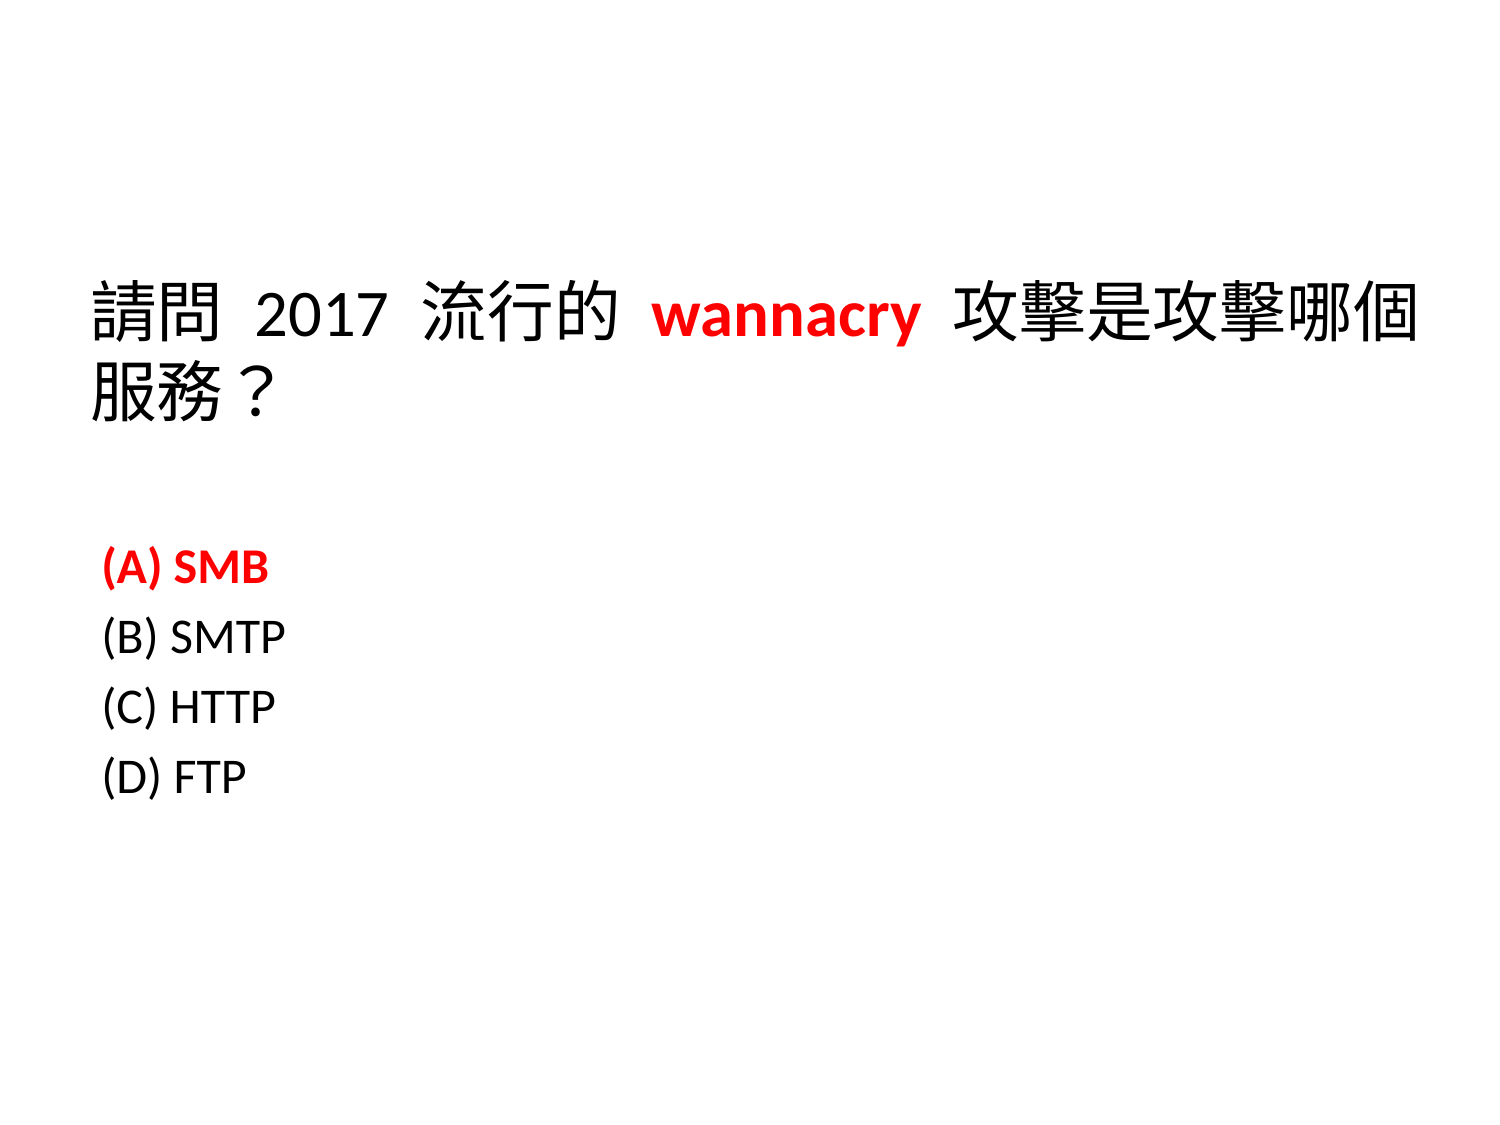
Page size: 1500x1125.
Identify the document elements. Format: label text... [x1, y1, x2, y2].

list 請問 2017 流行的 wannacry 攻擊是攻擊哪個服務？ (A) SMB (B) SMTP (C) HTTP (D) FTP [75, 262, 1471, 976]
